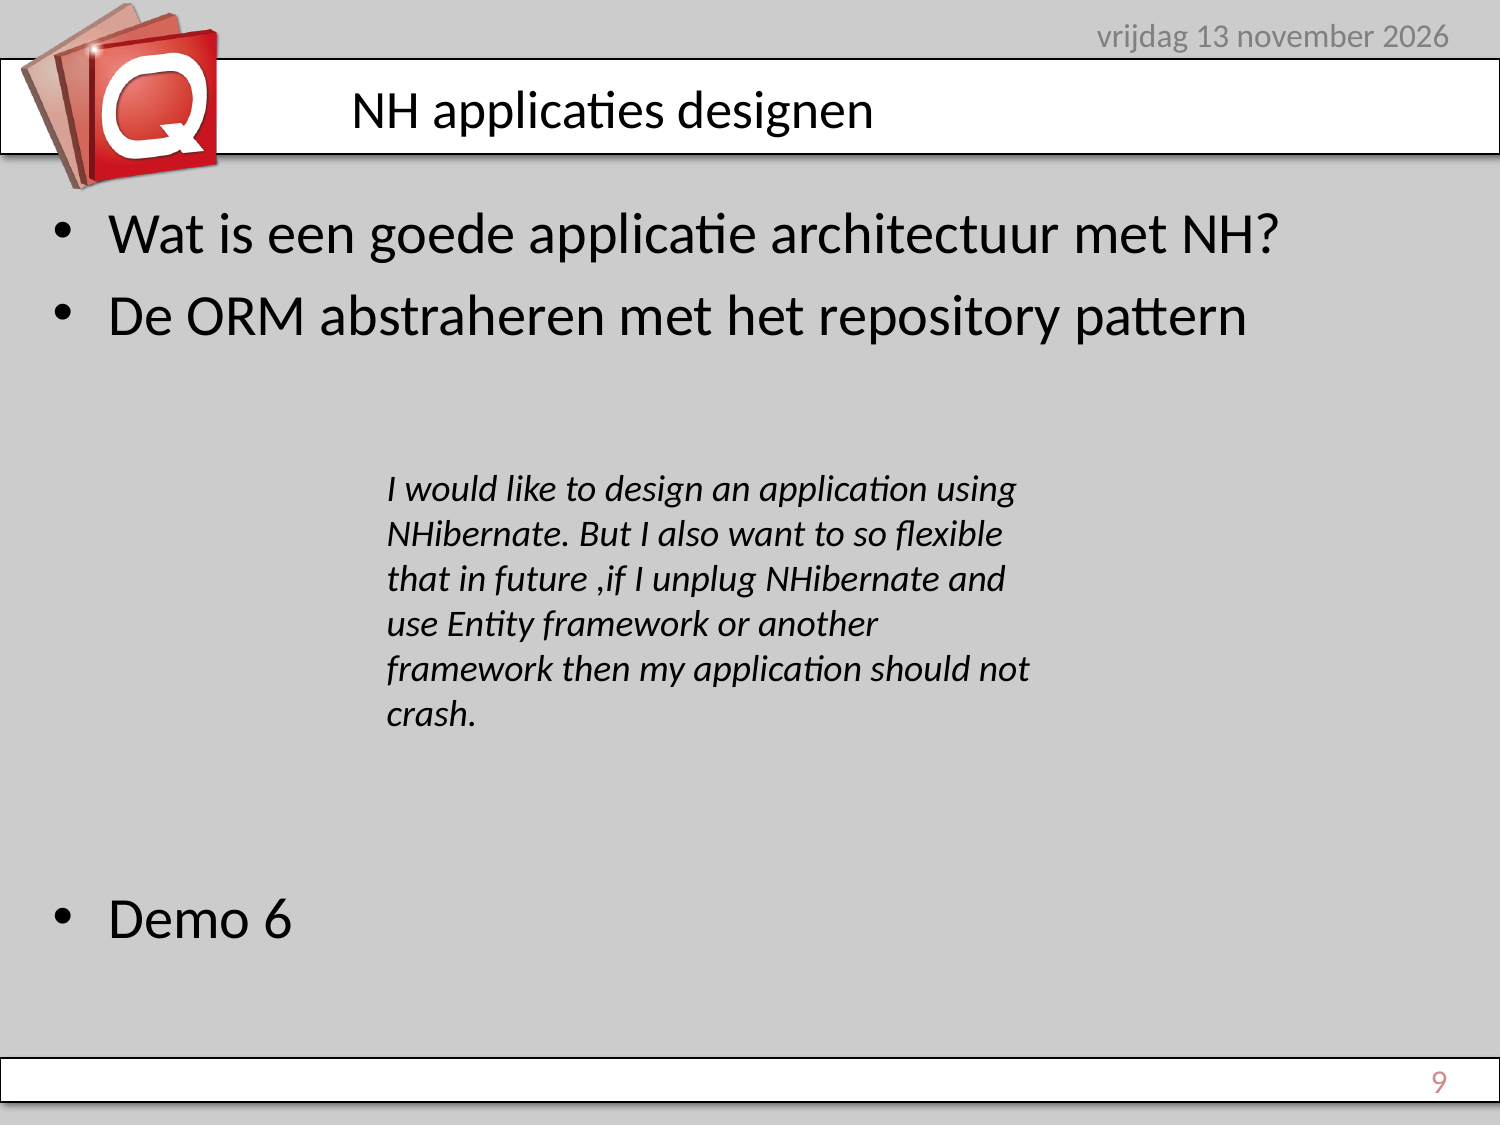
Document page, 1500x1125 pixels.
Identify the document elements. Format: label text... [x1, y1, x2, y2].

footer [37, 1050, 1112, 1110]
picture [20, 1, 223, 194]
list Wat is een goede applicatie architectuur met NH? De ORM abstraheren met het repository pattern Demo 6 [37, 187, 1463, 1038]
title NH applicaties designen [336, 66, 1465, 147]
slide_number 9 [1112, 1050, 1463, 1110]
text_box I would like to design an application using NHibernate. But I also want to so flexible that in future ,if I unplug NHibernate and use Entity framework or another framework then my application should not crash. [371, 456, 1058, 786]
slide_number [589, 9, 1465, 60]
